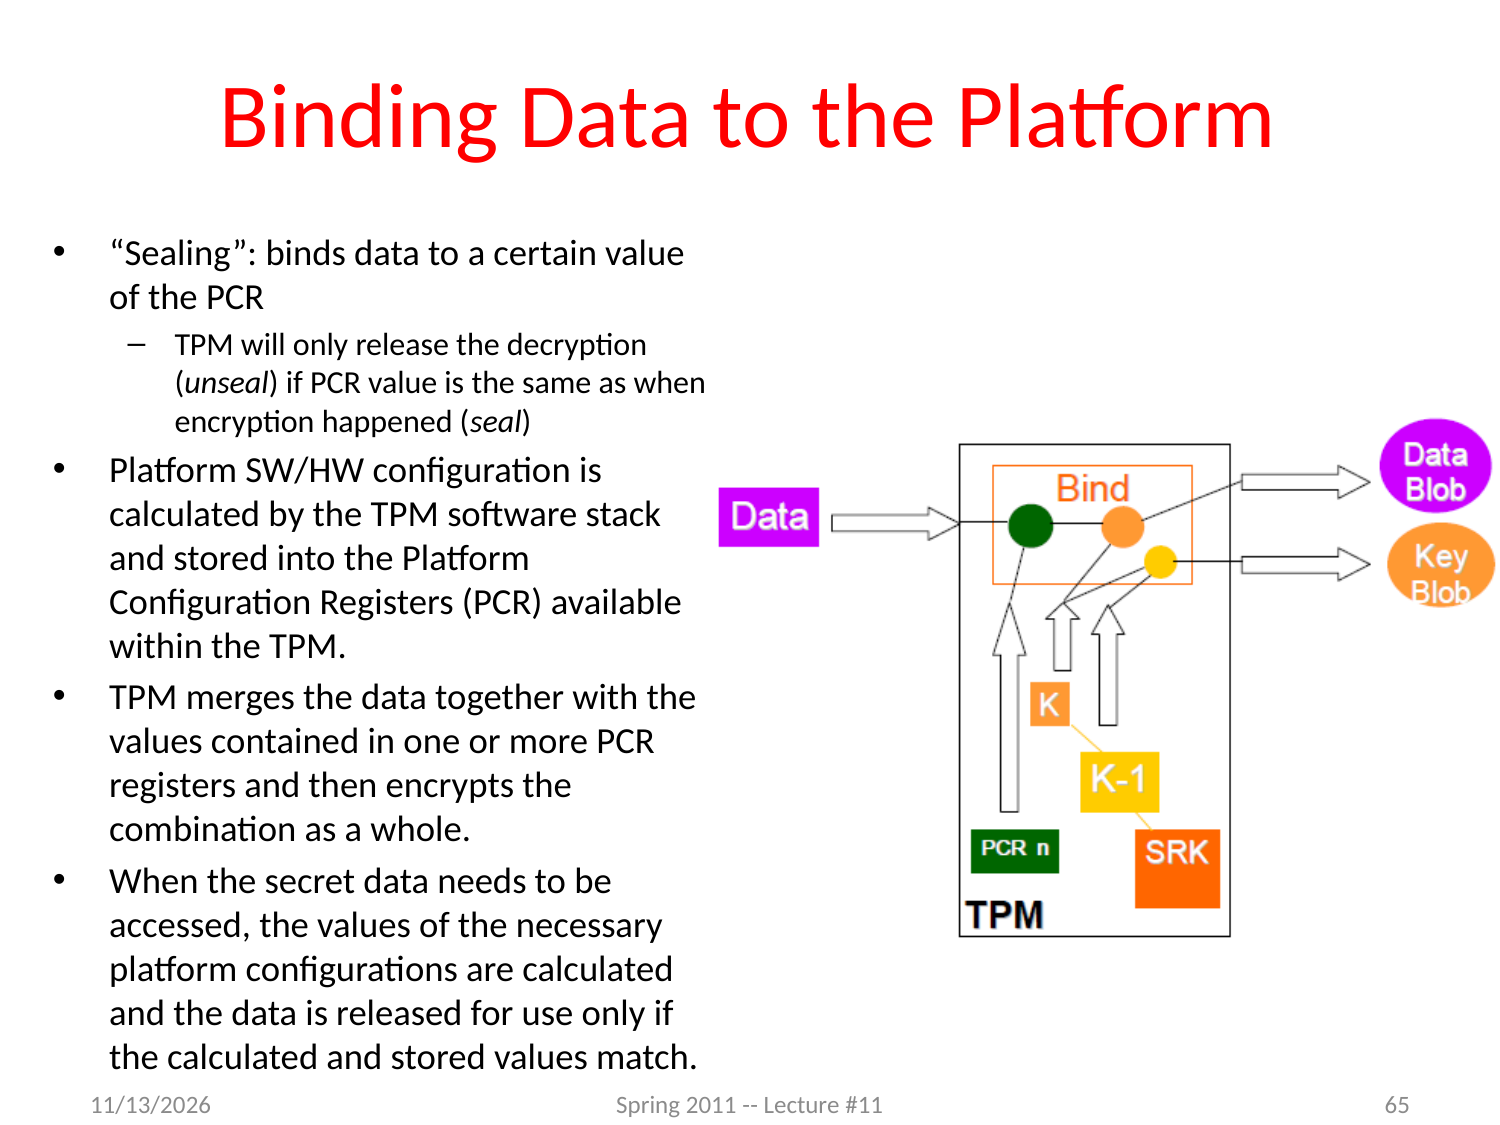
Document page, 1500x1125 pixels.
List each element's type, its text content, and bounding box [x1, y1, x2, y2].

footer Spring 2011 -- Lecture #11 [512, 1073, 988, 1125]
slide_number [75, 1073, 425, 1125]
picture [716, 414, 1500, 939]
list “Sealing”: binds data to a certain value of the PCR TPM will only release the decryption (unseal) if PCR value is the same as when encryption happened (seal) Platform SW/HW configuration is calculated by the TPM software stack and stored into the Platform Configuration Registers (PCR) available within the TPM. TPM merges the data together with the values contained in one or more PCR registers and then encrypts the combination as a whole. When the secret data needs to be accessed, the values of the necessary platform configurations are calculated and the data is released for use only if the calculated and stored values match. [37, 221, 740, 1095]
slide_number 65 [1074, 1073, 1425, 1125]
title Binding Data to the Platform [39, 17, 1458, 205]
